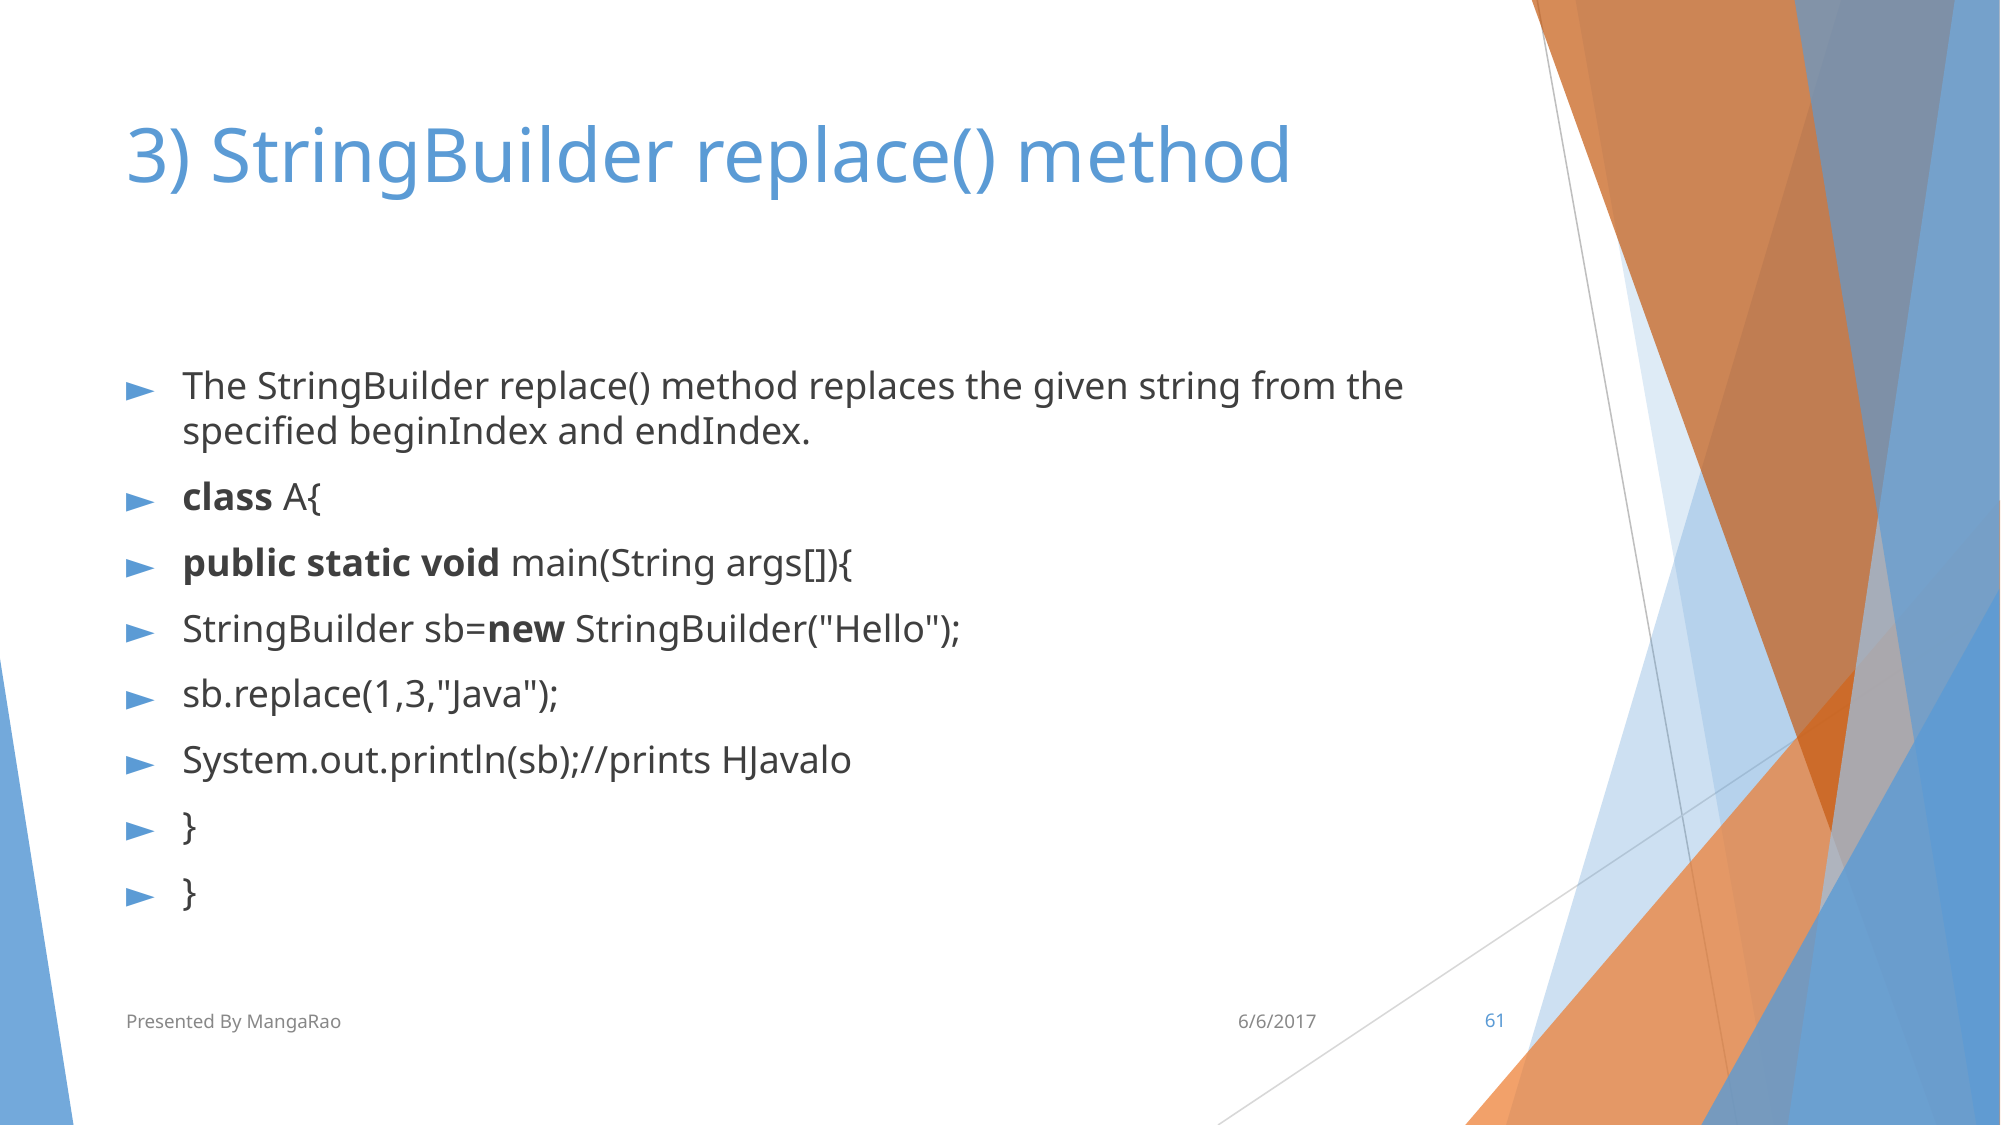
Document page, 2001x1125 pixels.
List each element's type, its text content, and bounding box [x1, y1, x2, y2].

title 3) StringBuilder replace() method [111, 99, 1522, 317]
list The StringBuilder replace() method replaces the given string from the specified beginIndex and endIndex. class A{ public static void main(String args[]){ StringBuilder sb=new StringBuilder("Hello"); sb.replace(1,3,"Java"); System.out.println(sb);//prints HJavalo } } [111, 354, 1522, 992]
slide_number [1181, 991, 1332, 1051]
slide_number ‹#› [1409, 991, 1522, 1051]
footer Presented By MangaRao [111, 991, 1145, 1051]
